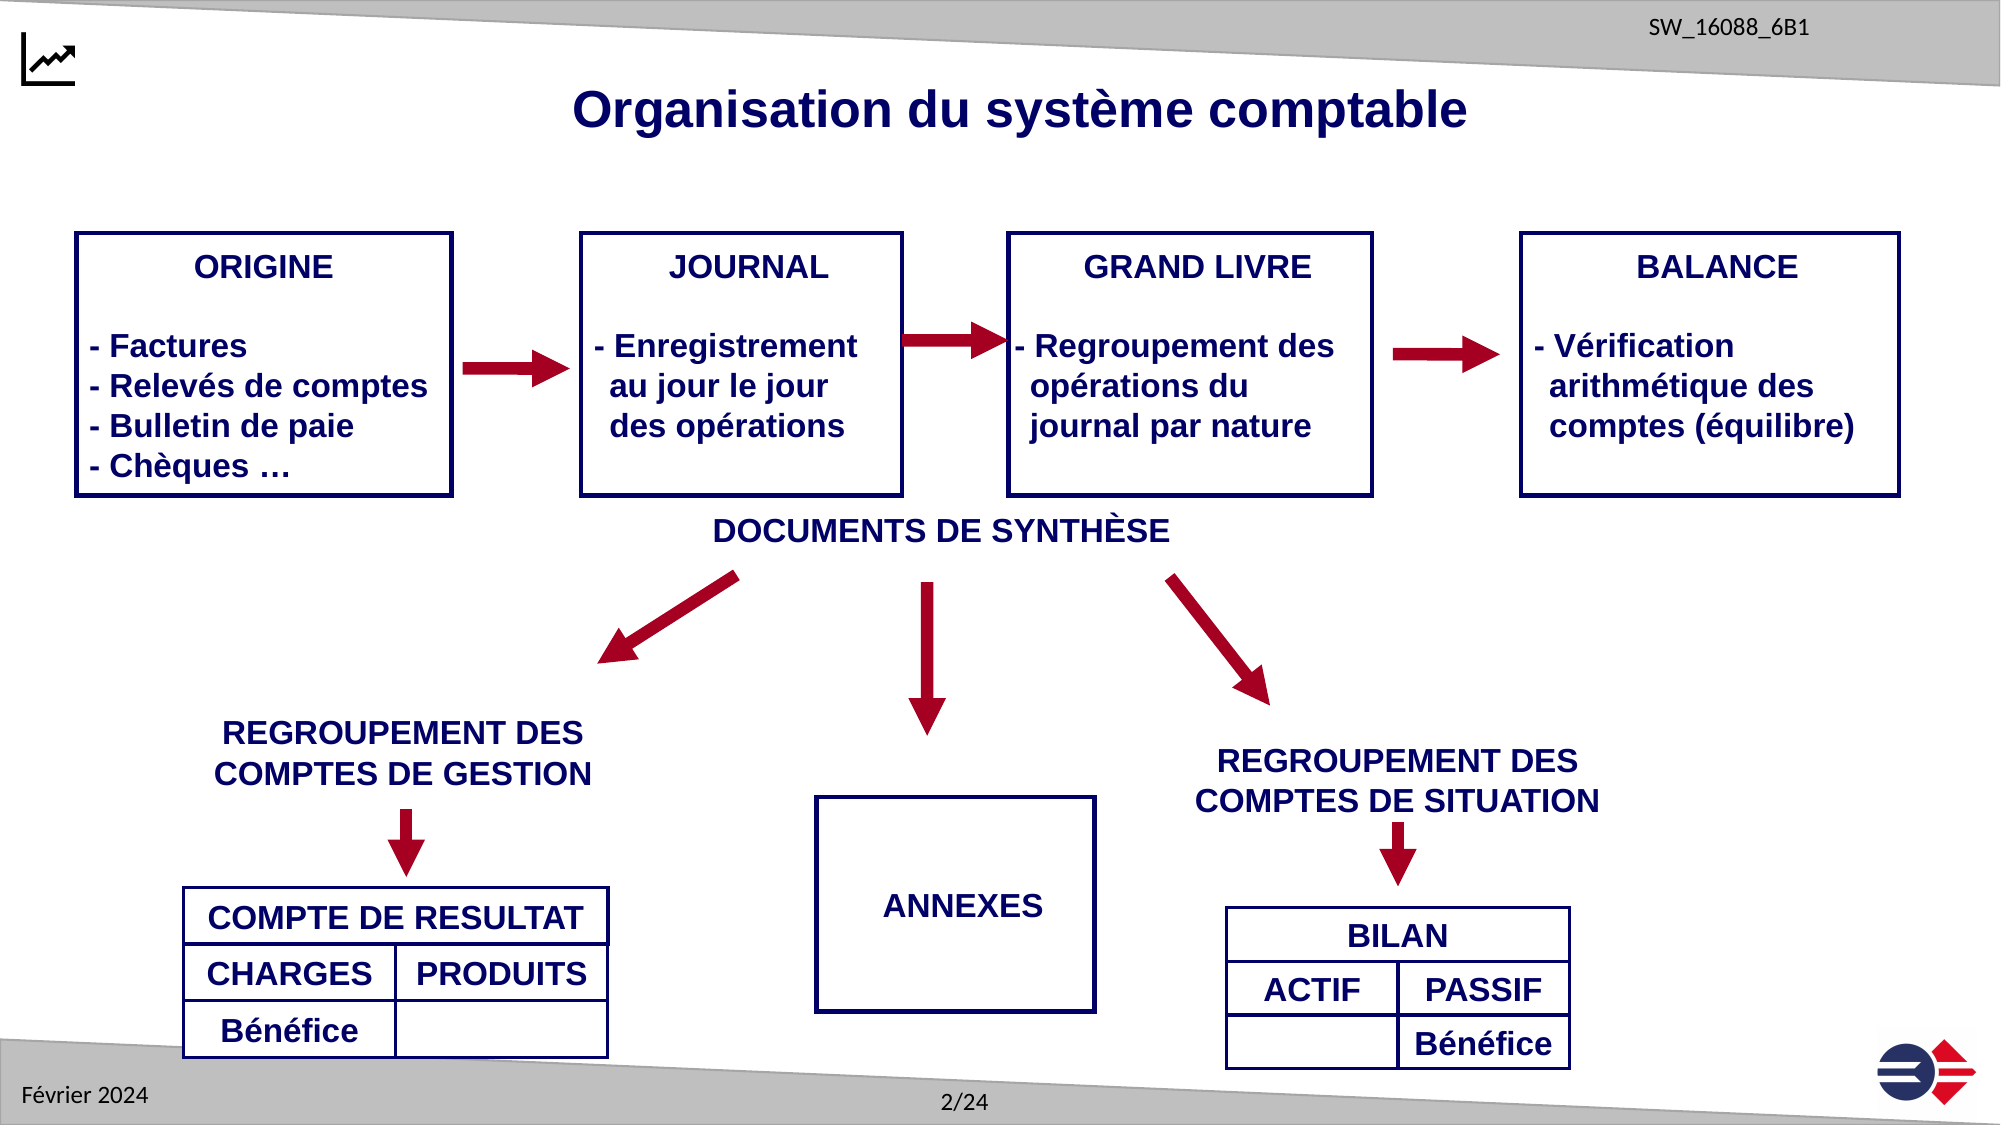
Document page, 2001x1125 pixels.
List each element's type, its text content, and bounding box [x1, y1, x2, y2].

text_box [902, 334, 1009, 347]
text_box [183, 574, 737, 1058]
picture [1877, 1026, 1977, 1122]
text_box [1392, 348, 1501, 361]
text_box JOURNAL - Enregistrement au jour le jour des opérations [581, 233, 903, 496]
text_box Organisation du système comptable [268, 68, 1773, 154]
picture [10, 21, 86, 97]
text_box BALANCE - Vérification arithmétique des comptes (équilibre) [1520, 233, 1900, 496]
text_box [1169, 576, 1617, 1069]
text_box ORIGINE - Factures - Relevés de comptes - Bulletin de paie - Chèques … [76, 233, 452, 496]
text_box [921, 582, 934, 736]
text_box [462, 362, 570, 375]
text_box DOCUMENTS DE SYNTHÈSE [699, 502, 1185, 555]
text_box GRAND LIVRE - Regroupement des opérations du journal par nature [1008, 233, 1372, 496]
text_box ANNEXES [816, 797, 1095, 1012]
